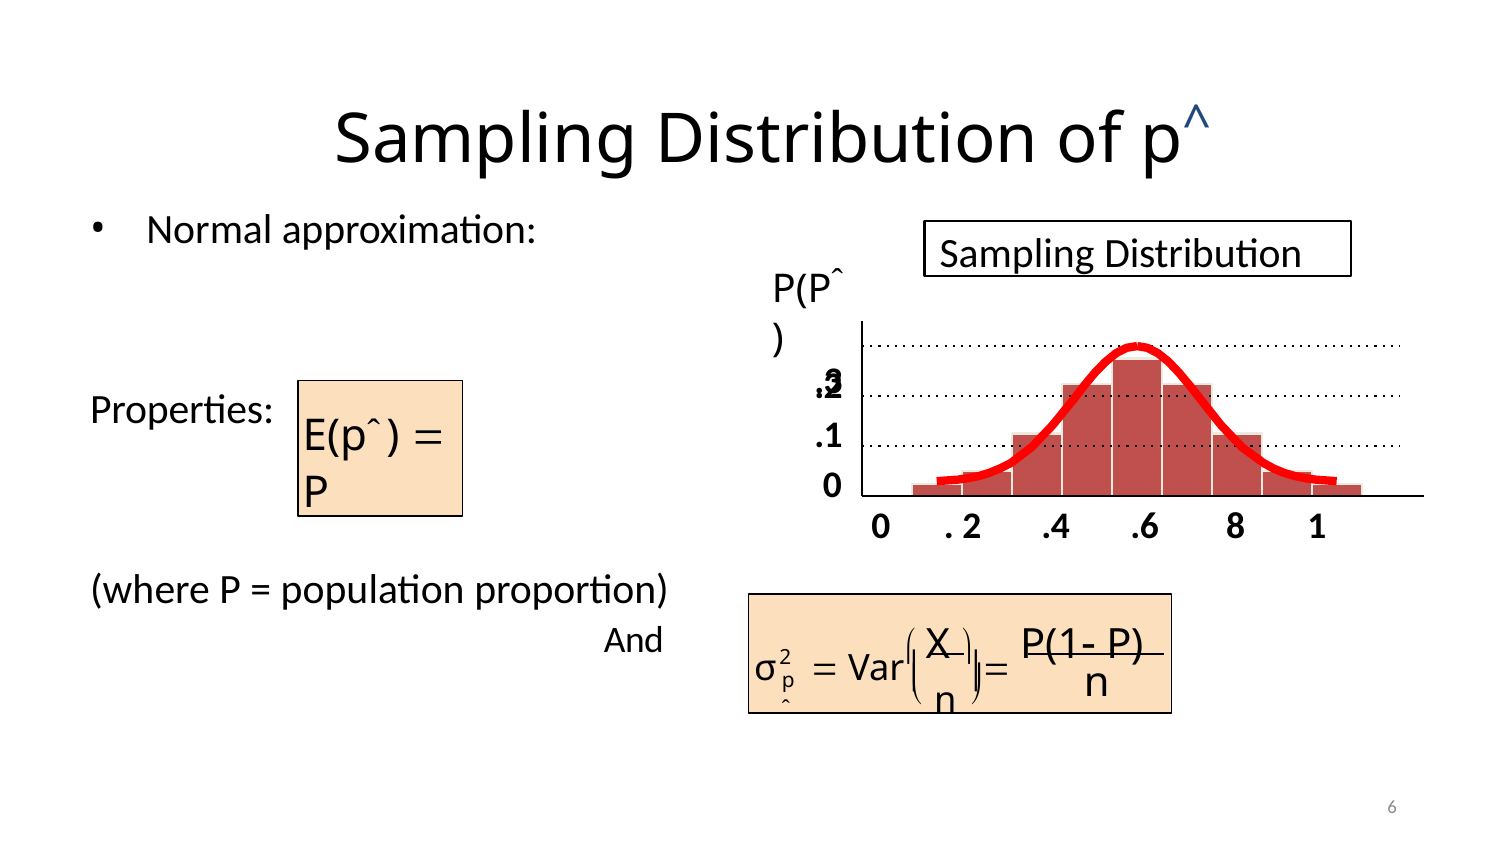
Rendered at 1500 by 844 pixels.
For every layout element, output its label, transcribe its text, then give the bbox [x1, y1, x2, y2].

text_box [860, 321, 1425, 498]
text_box (where P = population proportion) And [87, 556, 673, 660]
slide_number 6 [1059, 559, 1397, 844]
text_box 8 1 [1224, 499, 1327, 547]
text_box Sampling Distribution [924, 221, 1352, 276]
text_box 0 . 2 .4 .6 [869, 499, 1160, 547]
title Sampling Distribution of p^ [103, 54, 1397, 198]
text_box pˆ [777, 714, 800, 721]
text_box .2 .1 0 [812, 402, 846, 505]
text_box Properties: [87, 379, 279, 432]
text_box E(pˆ)  P [298, 380, 463, 516]
text_box P(Pˆ ) .3 [765, 267, 858, 402]
text_box  n  [905, 714, 992, 720]
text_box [749, 594, 1171, 713]
text_box Normal approximation: [87, 199, 543, 252]
